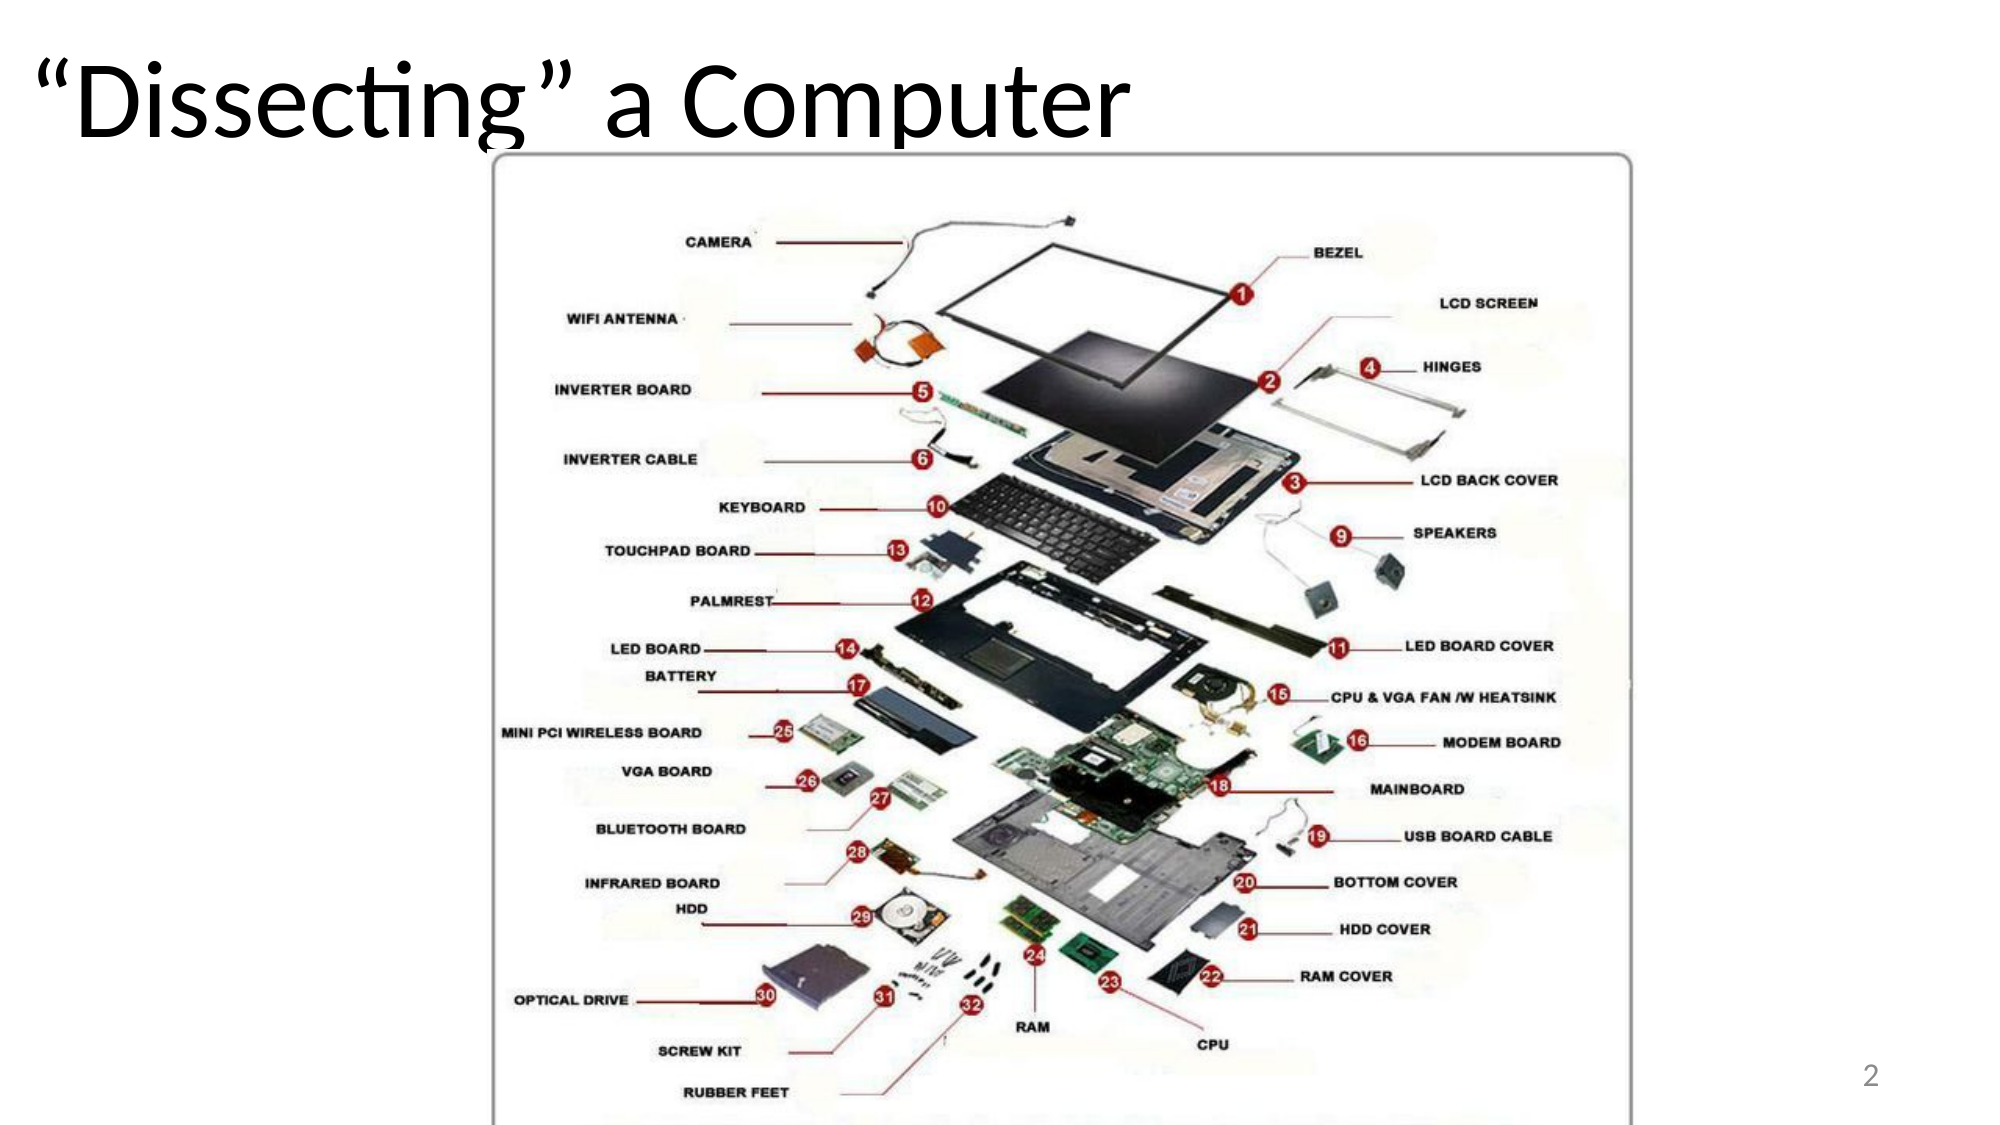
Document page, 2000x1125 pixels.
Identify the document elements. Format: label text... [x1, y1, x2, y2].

title “Dissecting” a Computer [0, 0, 1163, 188]
slide_number 2 [1643, 1042, 1900, 1103]
picture [486, 149, 1638, 1125]
